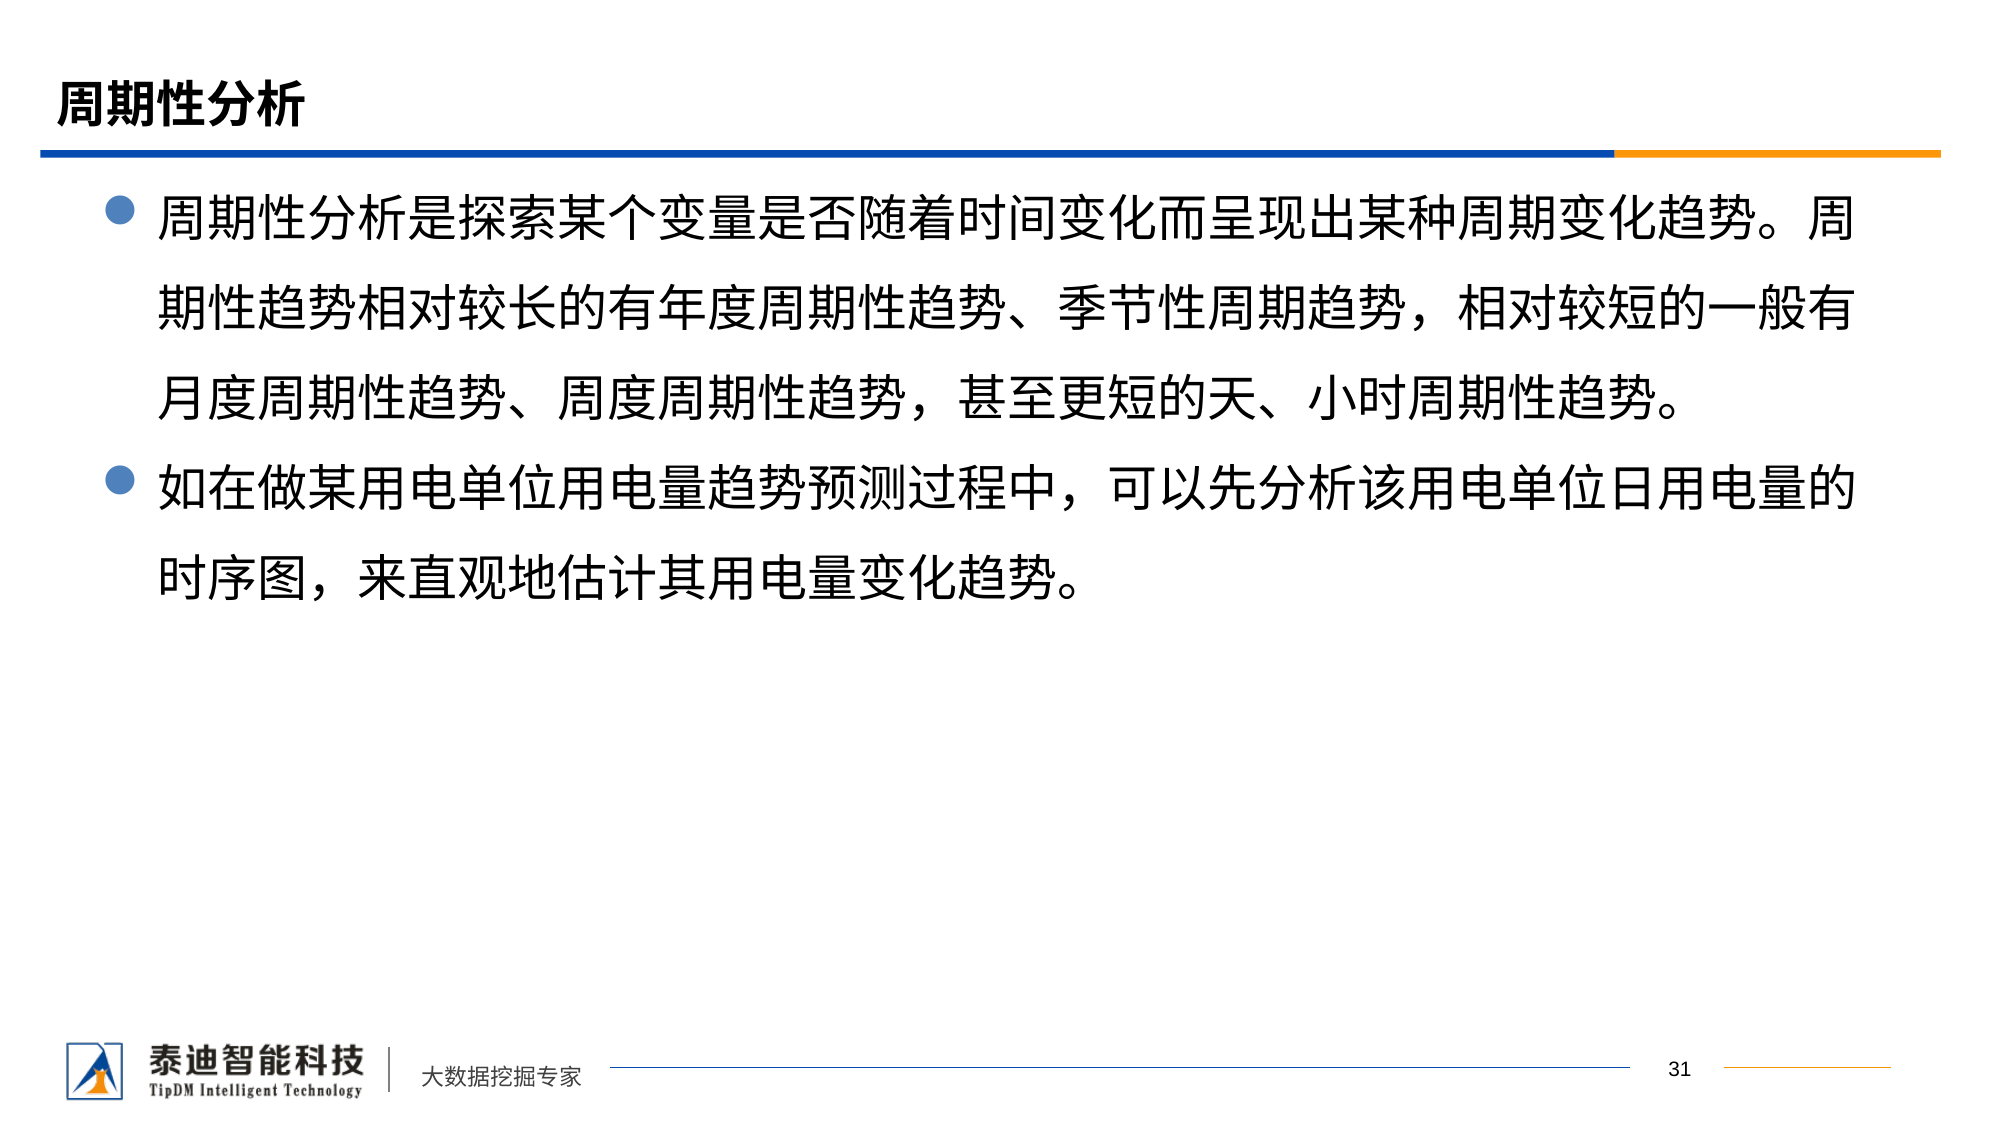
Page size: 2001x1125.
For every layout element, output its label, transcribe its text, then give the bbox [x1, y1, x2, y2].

title 周期性分析 [41, 58, 1843, 146]
text_box 周期性分析是探索某个变量是否随着时间变化而呈现出某种周期变化趋势。周期性趋势相对较长的有年度周期性趋势、季节性周期趋势，相对较短的一般有月度周期性趋势、周度周期性趋势，甚至更短的天、小时周期性趋势。 如在做某用电单位用电量趋势预测过程中，可以先分析该用电单位日用电量的时序图，来直观地估计其用电量变化趋势。 [86, 148, 1914, 614]
picture [62, 1028, 368, 1107]
